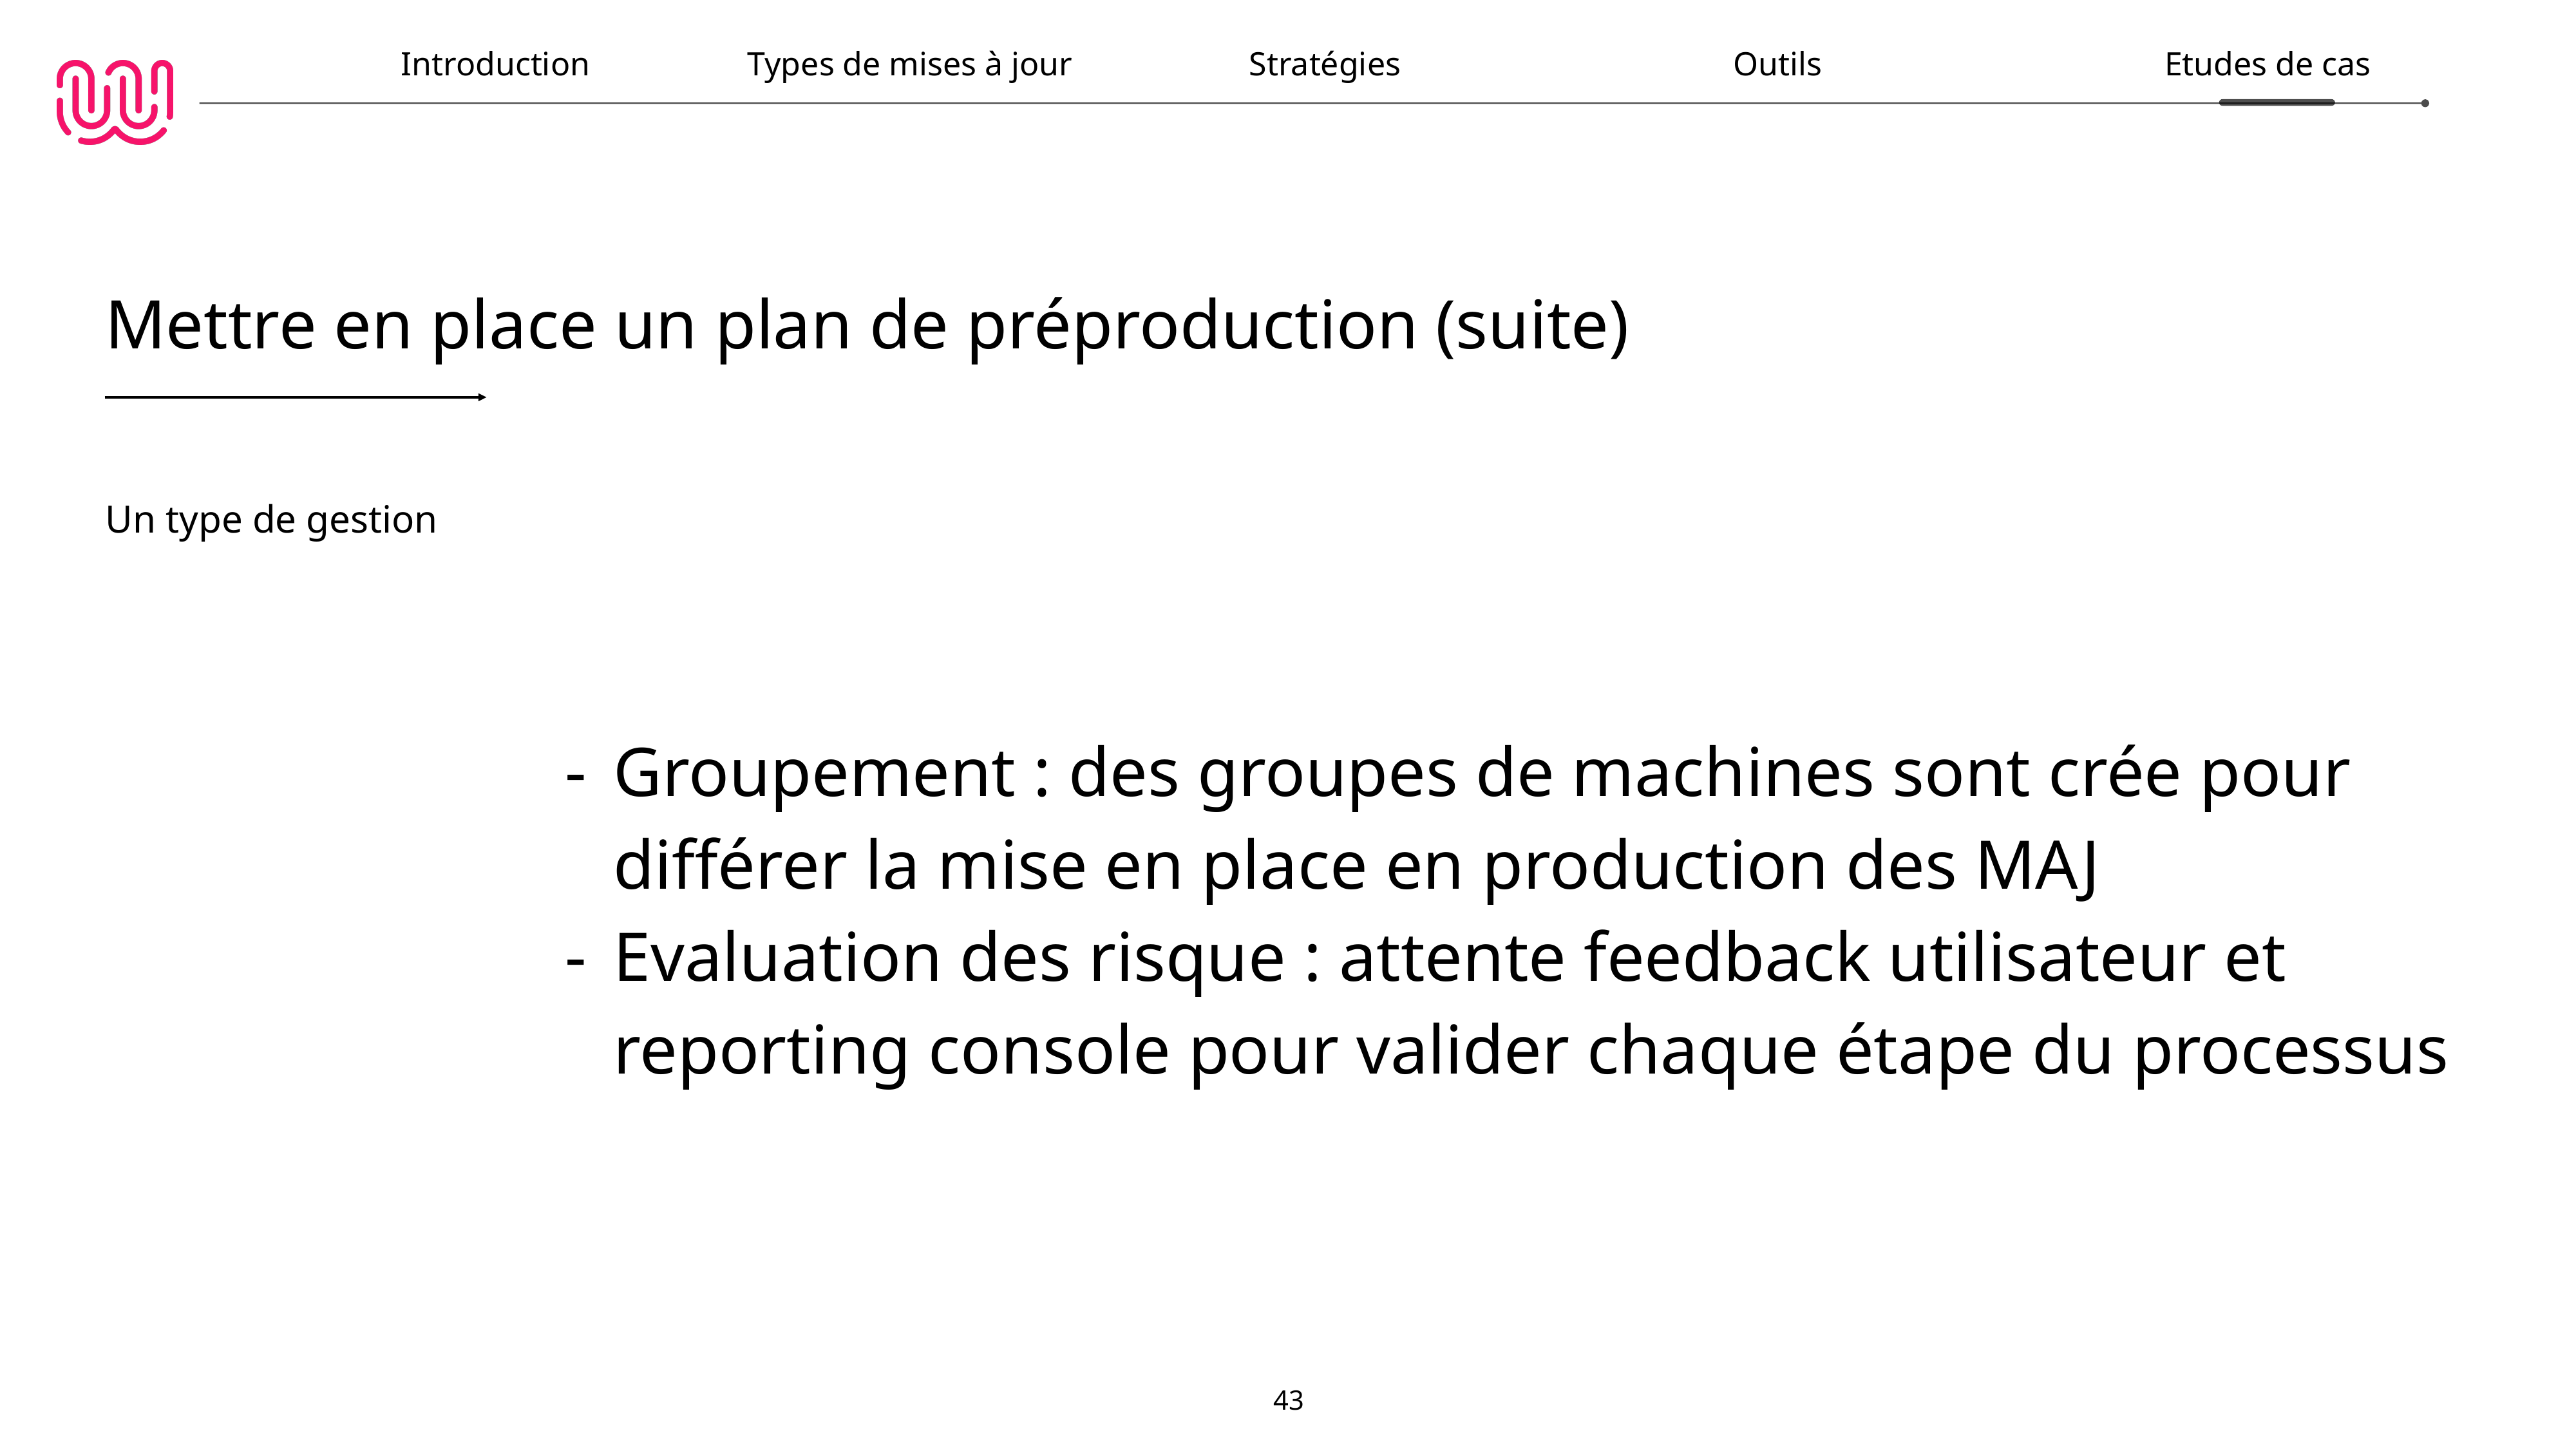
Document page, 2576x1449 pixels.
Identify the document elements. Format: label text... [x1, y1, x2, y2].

slide_number ‹#› [1267, 574, 1329, 1426]
text_box Stratégies [1122, 38, 1528, 88]
text_box Introduction [293, 38, 698, 88]
text_box Etudes de cas [2027, 38, 2508, 88]
text_box [2219, 99, 2335, 103]
text_box Outils [1537, 38, 2018, 88]
text_box Groupement : des groupes de machines sont crée pour différer la mise en place en production des MAJ Evaluation des risque : attente feedback utilisateur et reporting console pour valider chaque étape du processus [555, 410, 2513, 1395]
text_box Un type de gestion [100, 489, 482, 545]
text_box Types de mises à jour [708, 38, 1113, 88]
text_box [2219, 104, 2335, 106]
picture [57, 60, 173, 146]
text_box Mettre en place un plan de préproduction (suite) [100, 276, 2318, 368]
